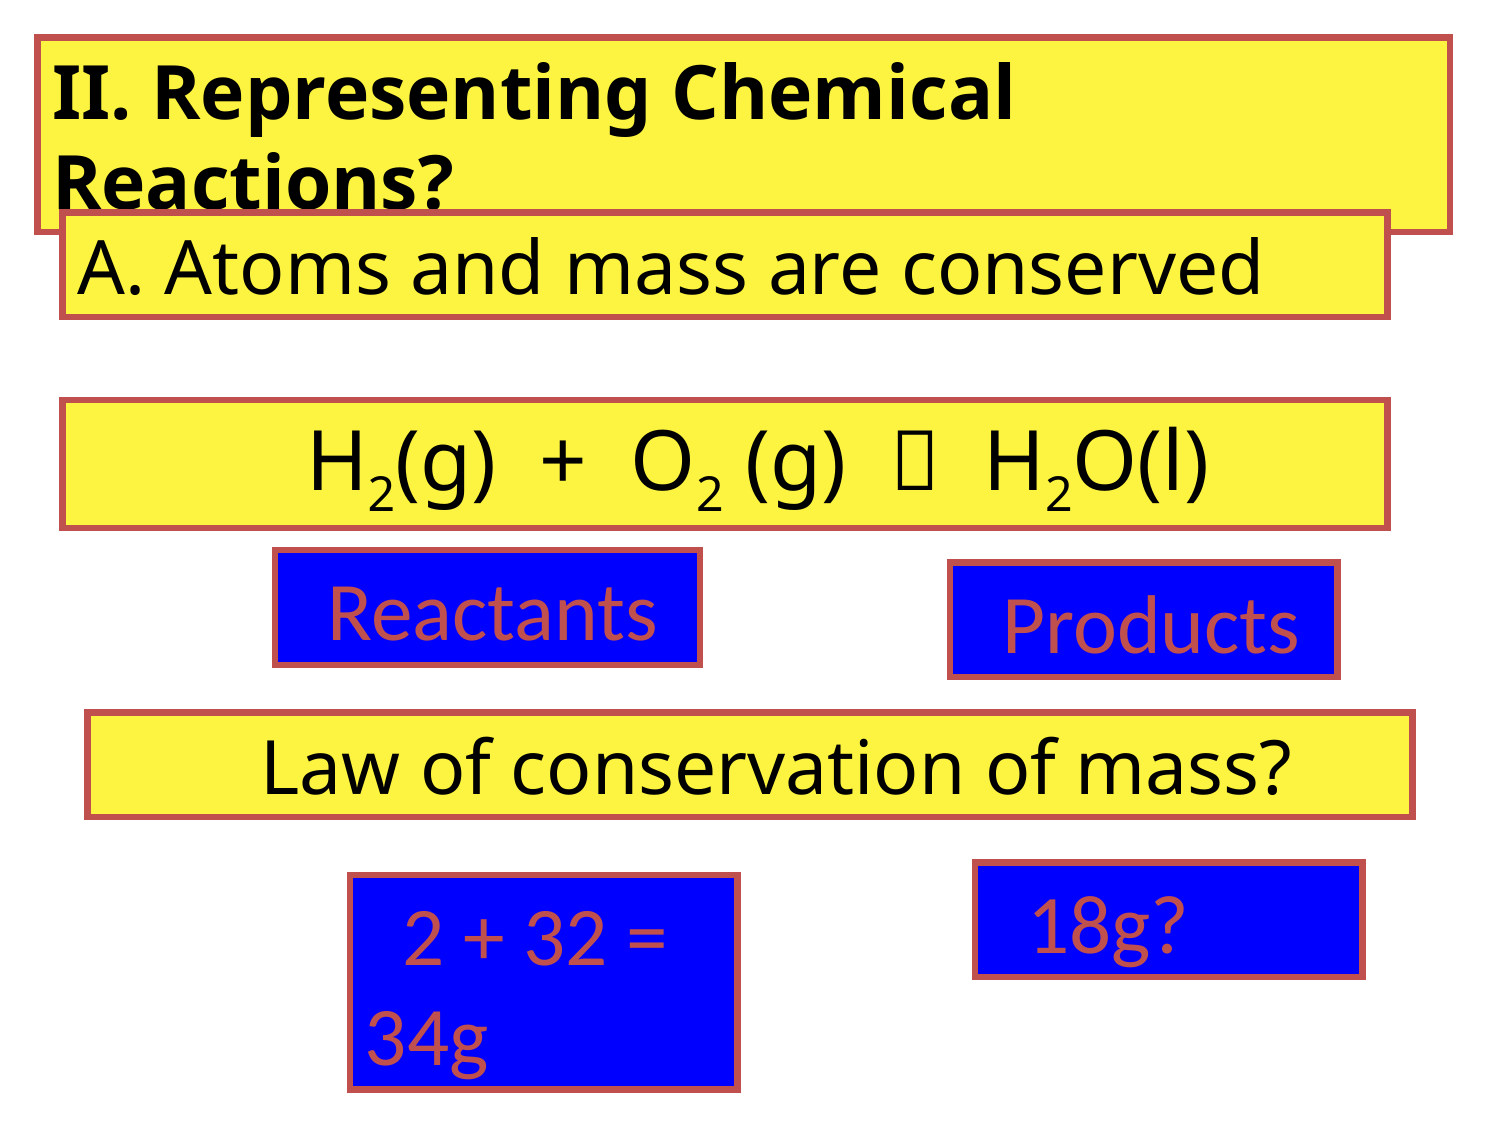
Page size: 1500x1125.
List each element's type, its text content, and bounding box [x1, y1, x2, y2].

text_box Products [949, 562, 1338, 678]
text_box A. Atoms and mass are conserved [62, 212, 1388, 318]
text_box 2 + 32 = 34g [349, 874, 738, 1090]
text_box Law of conservation of mass? [87, 712, 1413, 818]
text_box II. Representing Chemical Reactions? [37, 37, 1450, 233]
text_box H2(g) + O2 (g)  H2O(l) [62, 399, 1388, 529]
text_box Reactants [275, 549, 700, 665]
text_box 18g? [974, 862, 1363, 978]
